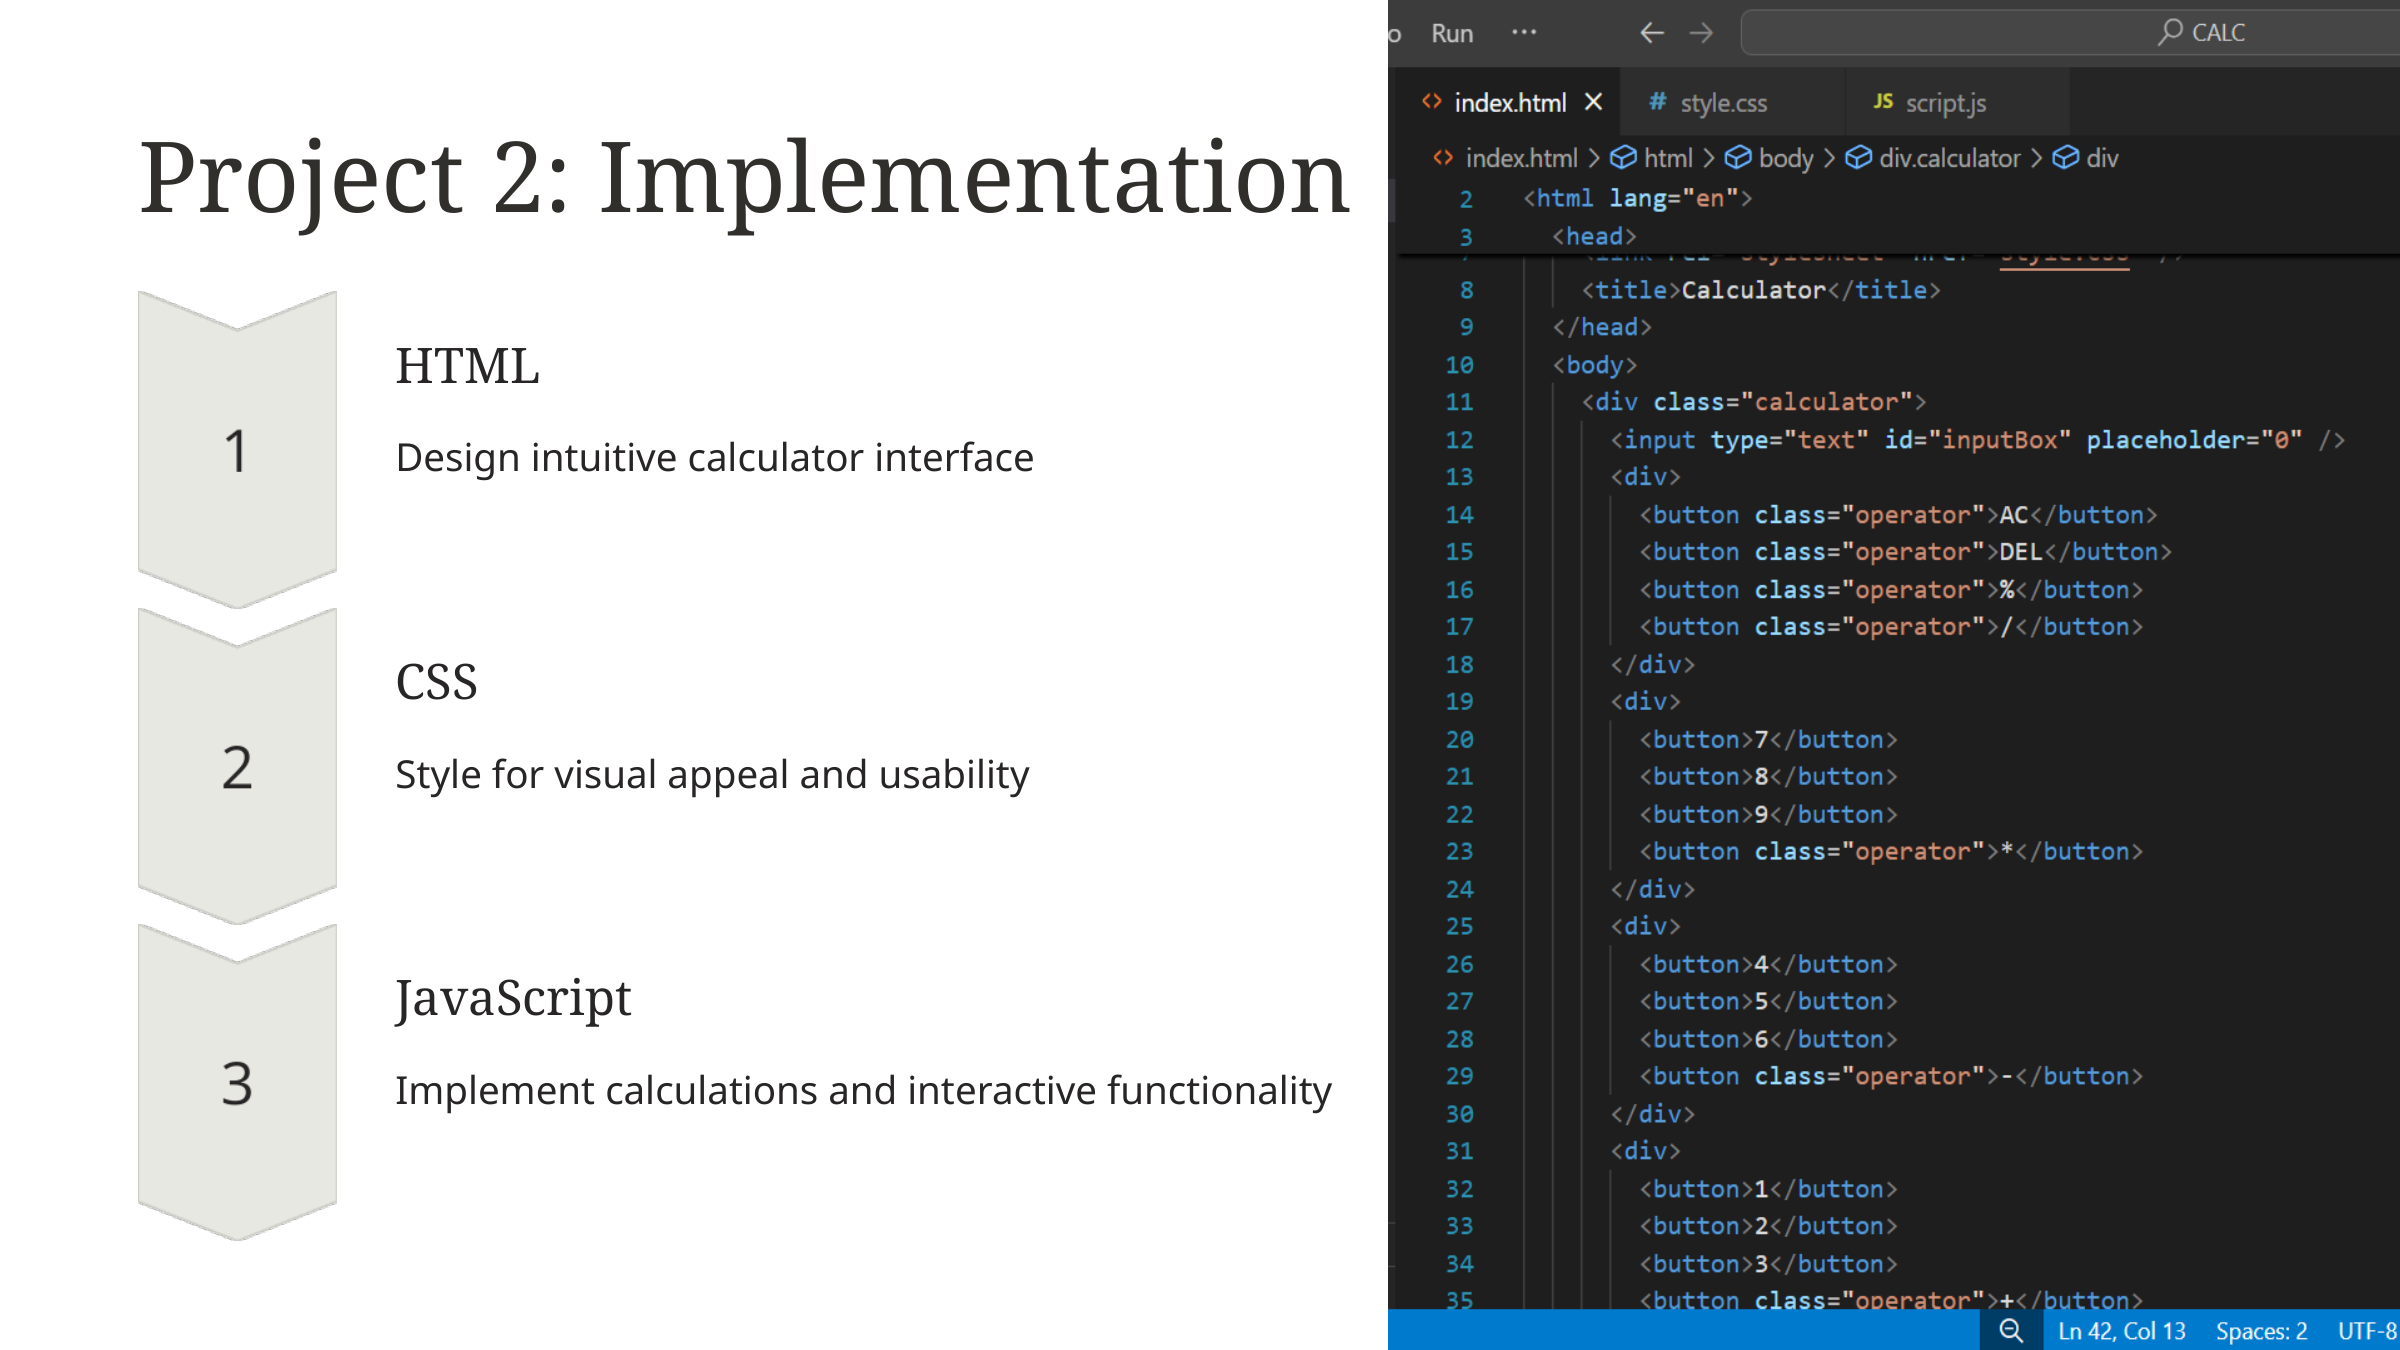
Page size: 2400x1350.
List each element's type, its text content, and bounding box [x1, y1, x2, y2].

text_box JavaScript [395, 964, 890, 1026]
text_box HTML [395, 331, 890, 394]
text_box Implement calculations and interactive functionality [395, 1049, 1362, 1113]
text_box Style for visual appeal and usability [395, 733, 1362, 797]
text_box Design intuitive calculator interface [395, 416, 1362, 481]
text_box Project 2: Implementation [138, 109, 1292, 233]
picture [1388, 0, 2400, 1350]
picture [138, 291, 337, 1241]
text_box CSS [395, 647, 890, 710]
